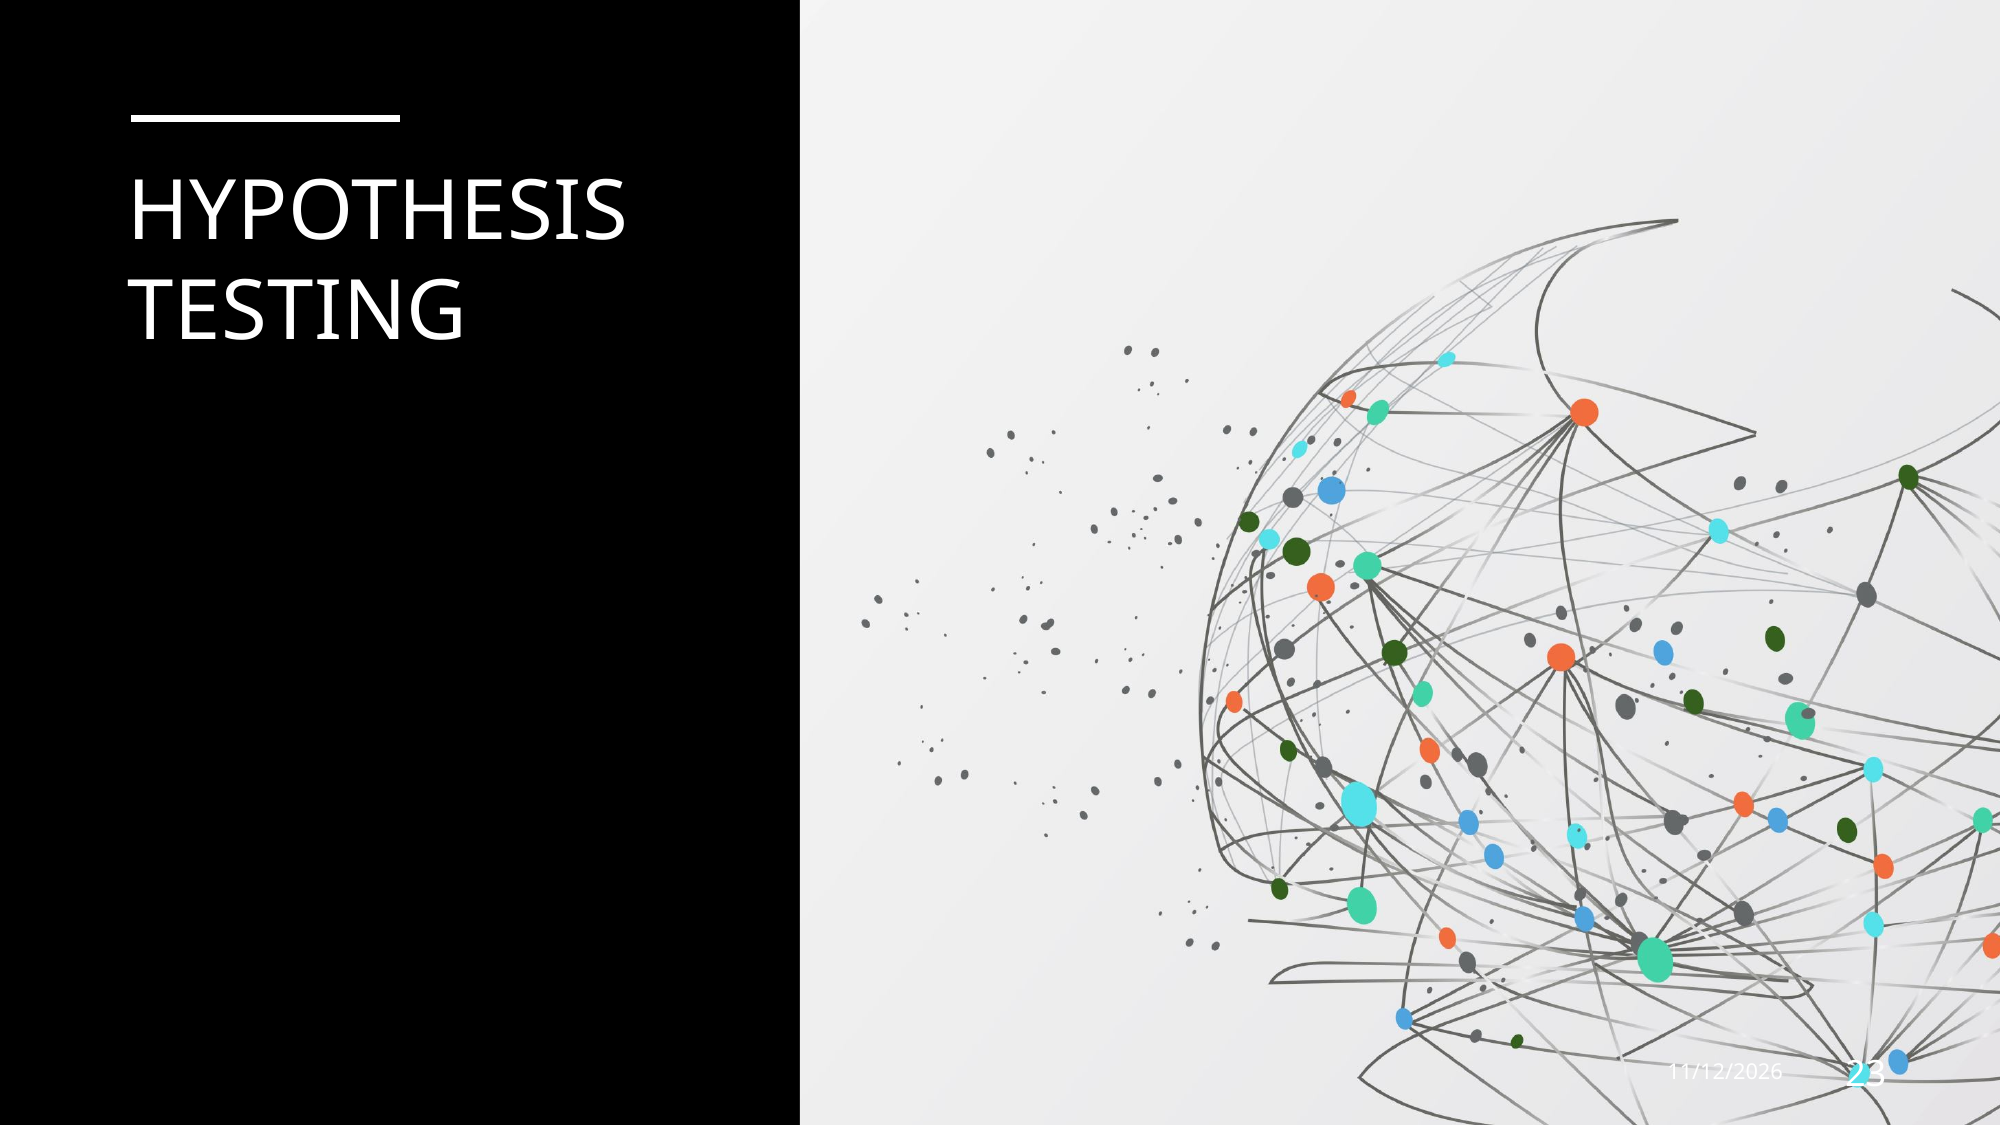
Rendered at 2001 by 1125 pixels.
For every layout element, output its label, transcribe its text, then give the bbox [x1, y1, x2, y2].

picture [799, 0, 2000, 1125]
text_box [0, 0, 799, 1125]
title HYPOTHESIS TESTING [112, 149, 707, 747]
